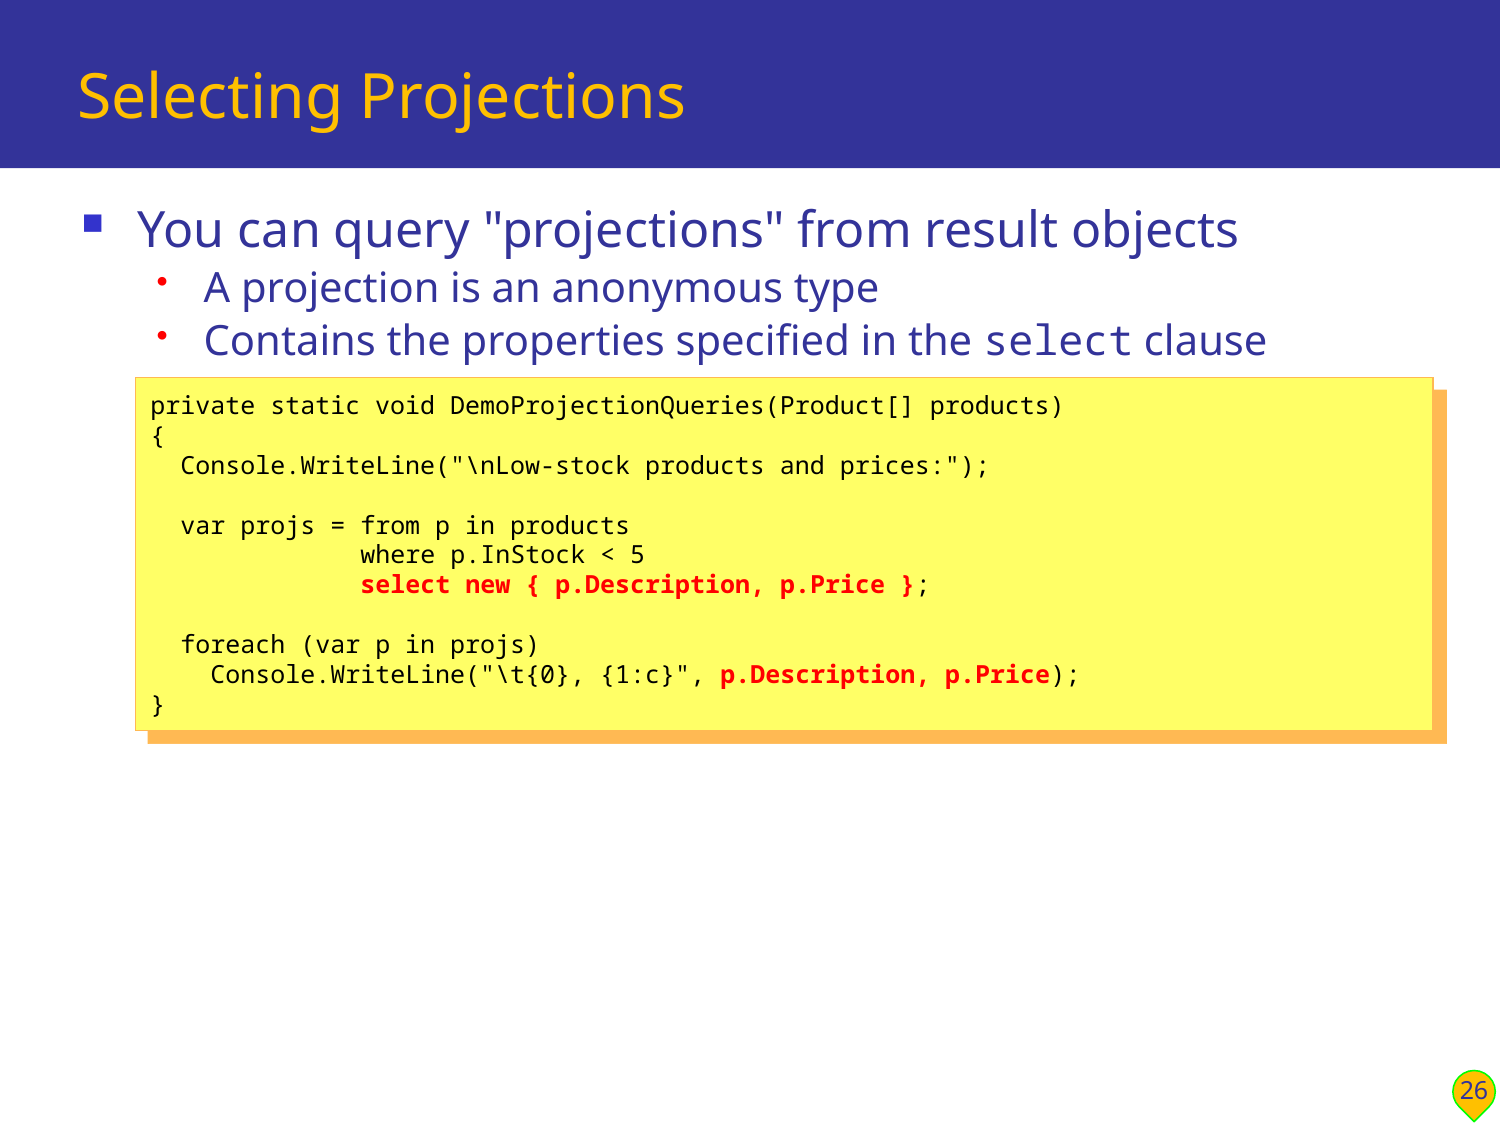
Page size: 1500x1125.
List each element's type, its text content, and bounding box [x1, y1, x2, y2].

footer 26 [1431, 1040, 1500, 1117]
list You can query "projections" from result objects A projection is an anonymous type Contains the properties specified in the select clause [66, 196, 1460, 1007]
text_box private static void DemoProjectionQueries(Product[] products) { Console.WriteLine("\nLow-stock products and prices:"); var projs = from p in products where p.InStock < 5 select new { p.Description, p.Price }; foreach (var p in projs) Console.WriteLine("\t{0}, {1:c}", p.Description, p.Price); } [135, 377, 1433, 731]
title Selecting Projections [61, 24, 1465, 139]
